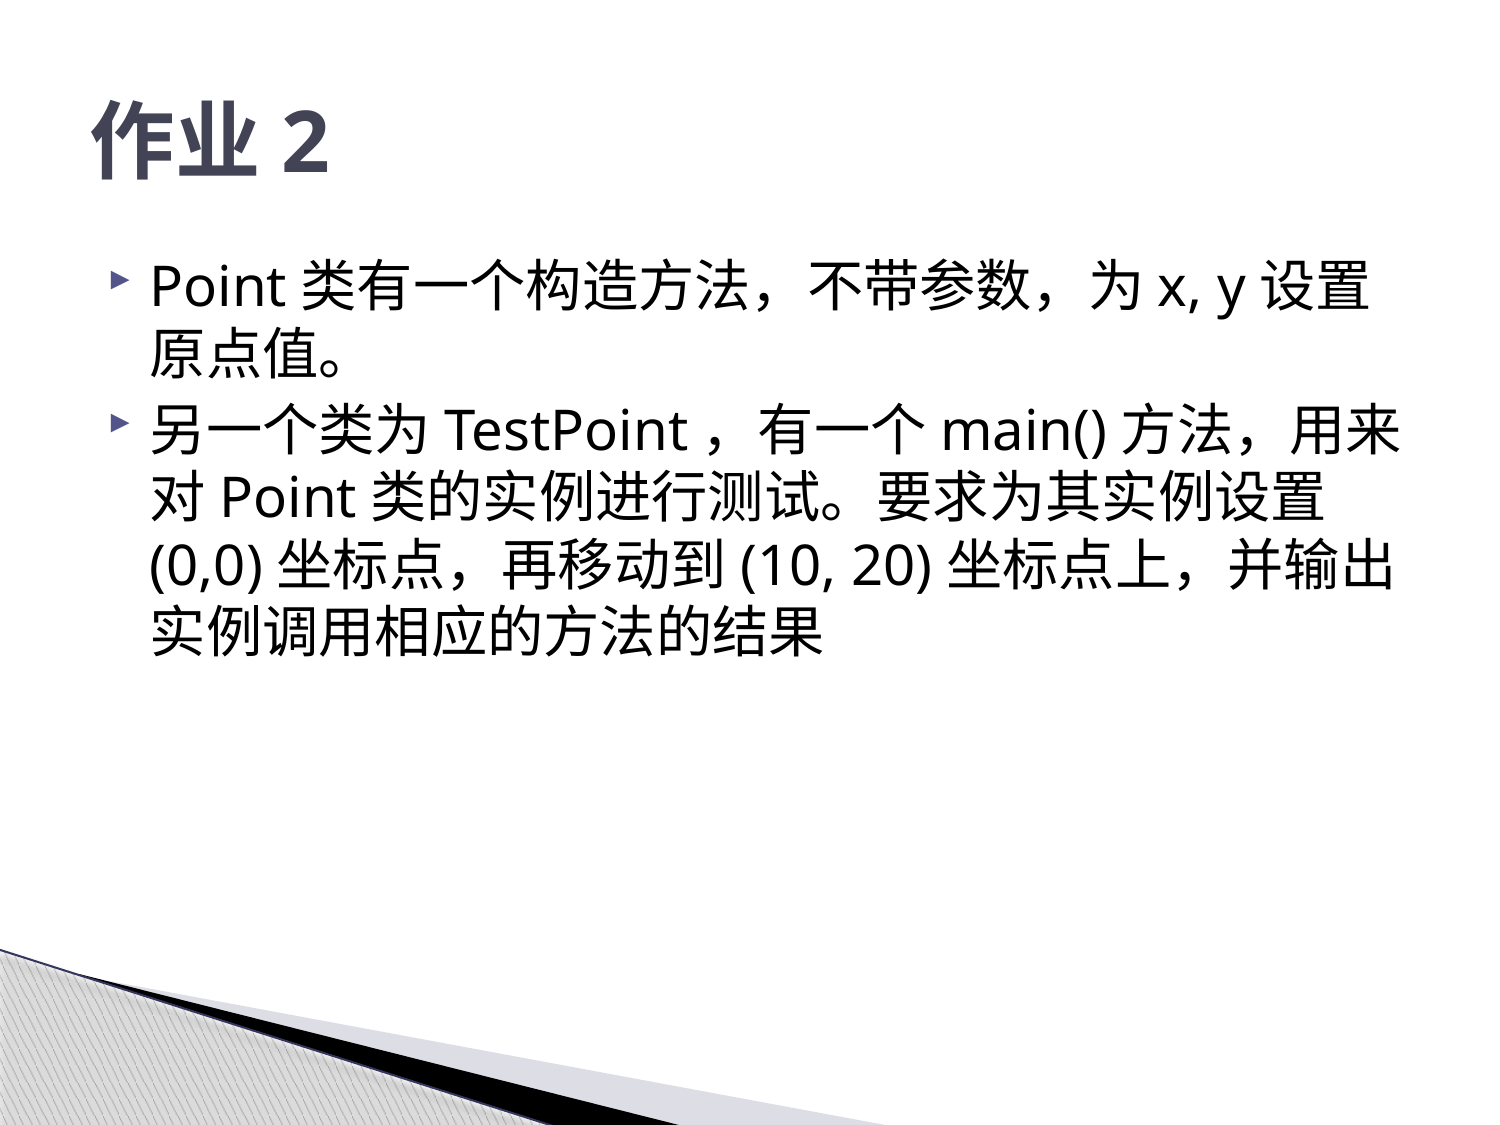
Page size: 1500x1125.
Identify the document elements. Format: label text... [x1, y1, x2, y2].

list Point类有一个构造方法，不带参数，为x, y设置原点值。 另一个类为TestPoint，有一个main()方法，用来对Point类的实例进行测试。要求为其实例设置(0,0)坐标点，再移动到(10, 20)坐标点上，并输出实例调用相应的方法的结果 [75, 243, 1425, 986]
title 作业2 [75, 45, 1425, 233]
